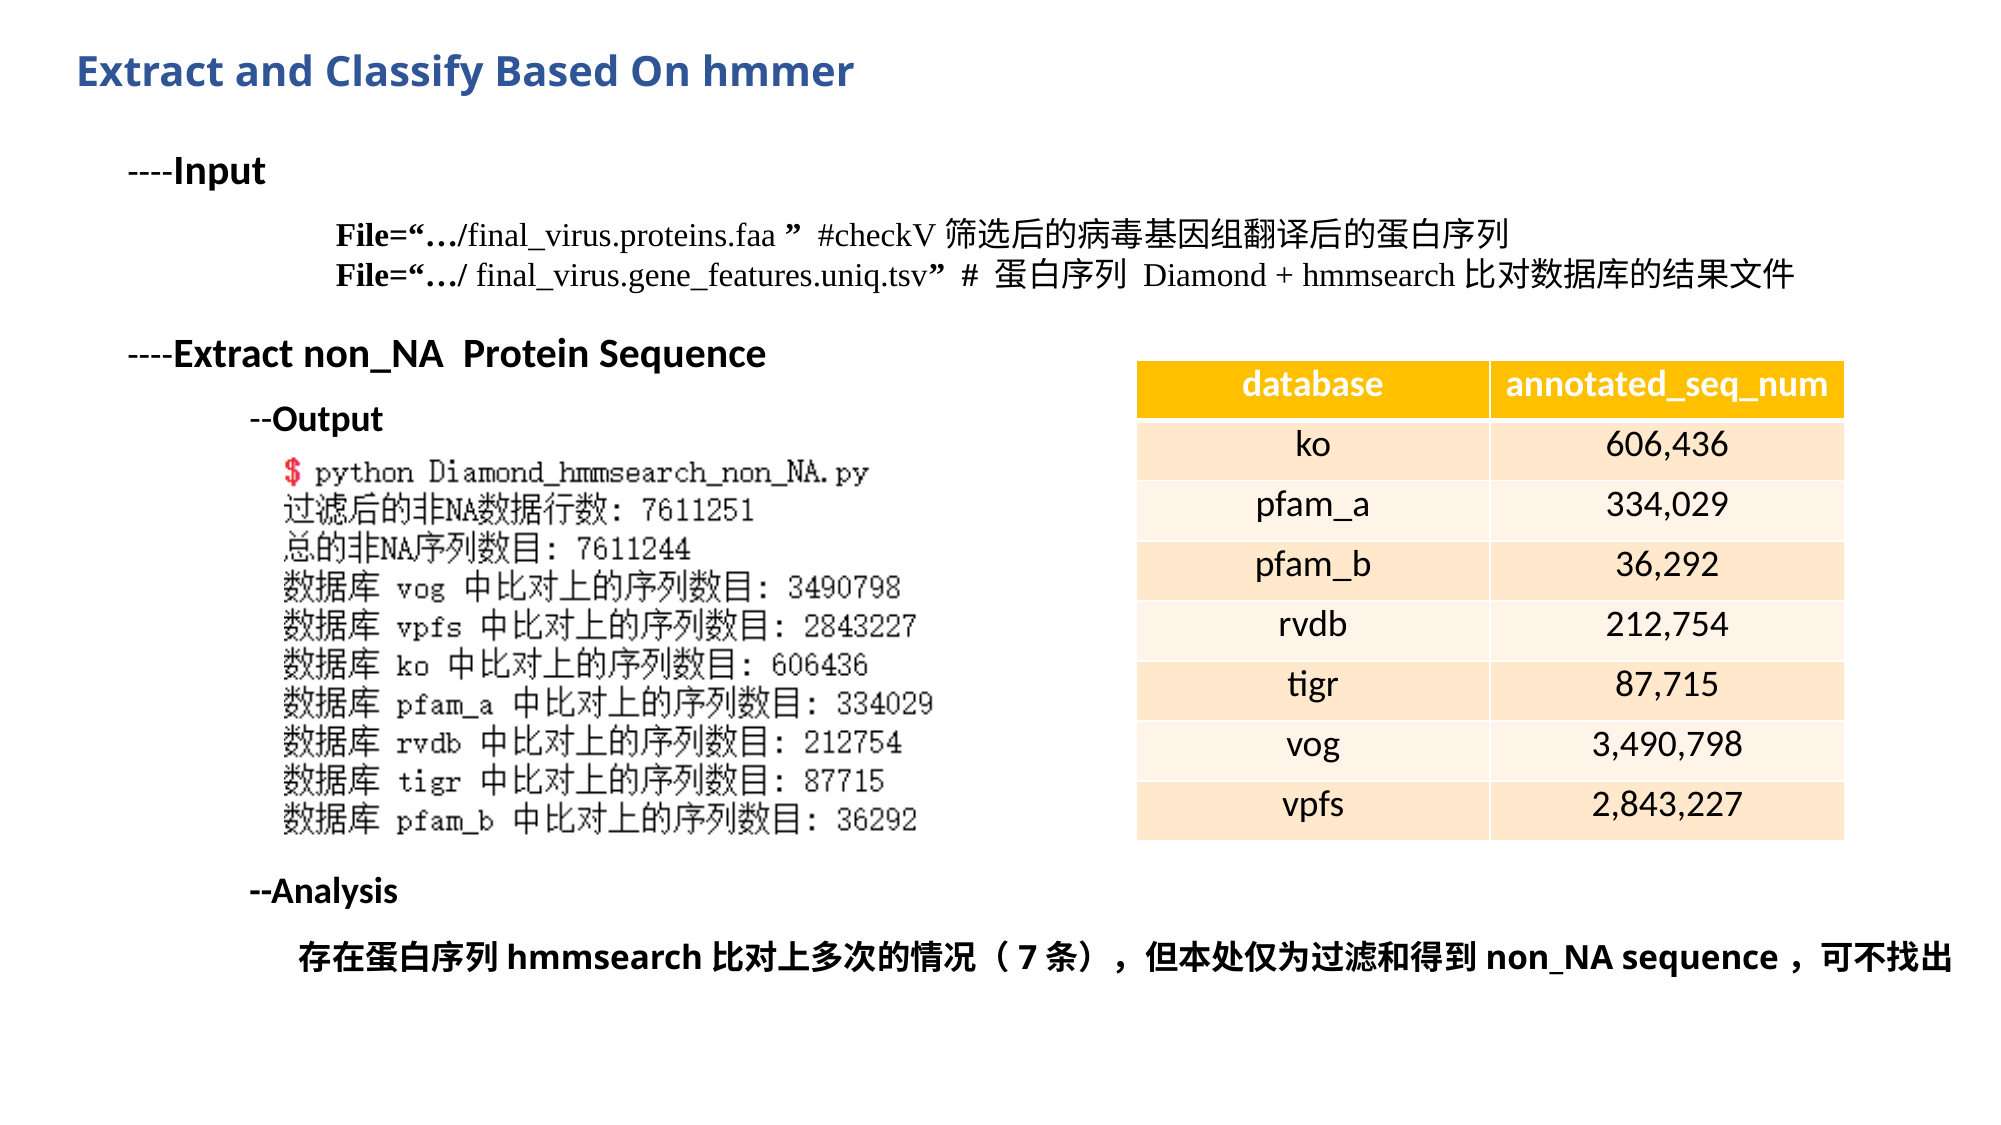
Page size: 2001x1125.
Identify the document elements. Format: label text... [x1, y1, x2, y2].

text_box --Analysis [234, 858, 652, 918]
table_cell 36,292 [1491, 542, 1844, 600]
table_cell 334,029 [1491, 481, 1844, 540]
text_box File=“…/final_virus.proteins.faa ” #checkV筛选后的病毒基因组翻译后的蛋白序列 File=“…/ final_virus.gene_features.uniq.tsv” # 蛋白序列 Diamond + hmmsearch比对数据库的结果文件 [321, 205, 1812, 346]
picture [284, 454, 1290, 841]
table_cell rvdb [1290, 602, 1489, 660]
table_cell 606,436 [1491, 423, 1844, 480]
table_cell 212,754 [1491, 602, 1844, 660]
table_cell pfam_b [1290, 542, 1489, 600]
table_cell vpfs [1290, 782, 1489, 840]
table_header annotated_seq_num [1491, 361, 1844, 418]
table_cell ko [1137, 423, 1489, 480]
text_box --Output [234, 386, 652, 447]
table_cell vog [1290, 722, 1489, 780]
text_box Extract and Classify Based On hmmer [61, 37, 871, 103]
table_cell tigr [1290, 662, 1489, 720]
text_box ----Input [112, 135, 530, 201]
table_cell 3,490,798 [1491, 722, 1844, 780]
text_box ----Extract non_NA Protein Sequence [112, 318, 1000, 384]
table_cell pfam_a [1290, 481, 1489, 540]
table_header database [1137, 361, 1489, 418]
text_box 存在蛋白序列hmmsearch比对上多次的情况（7条），但本处仅为过滤和得到non_NA sequence，可不找出 [284, 928, 2000, 984]
table_cell 87,715 [1491, 662, 1844, 720]
table_cell 2,843,227 [1491, 782, 1844, 840]
